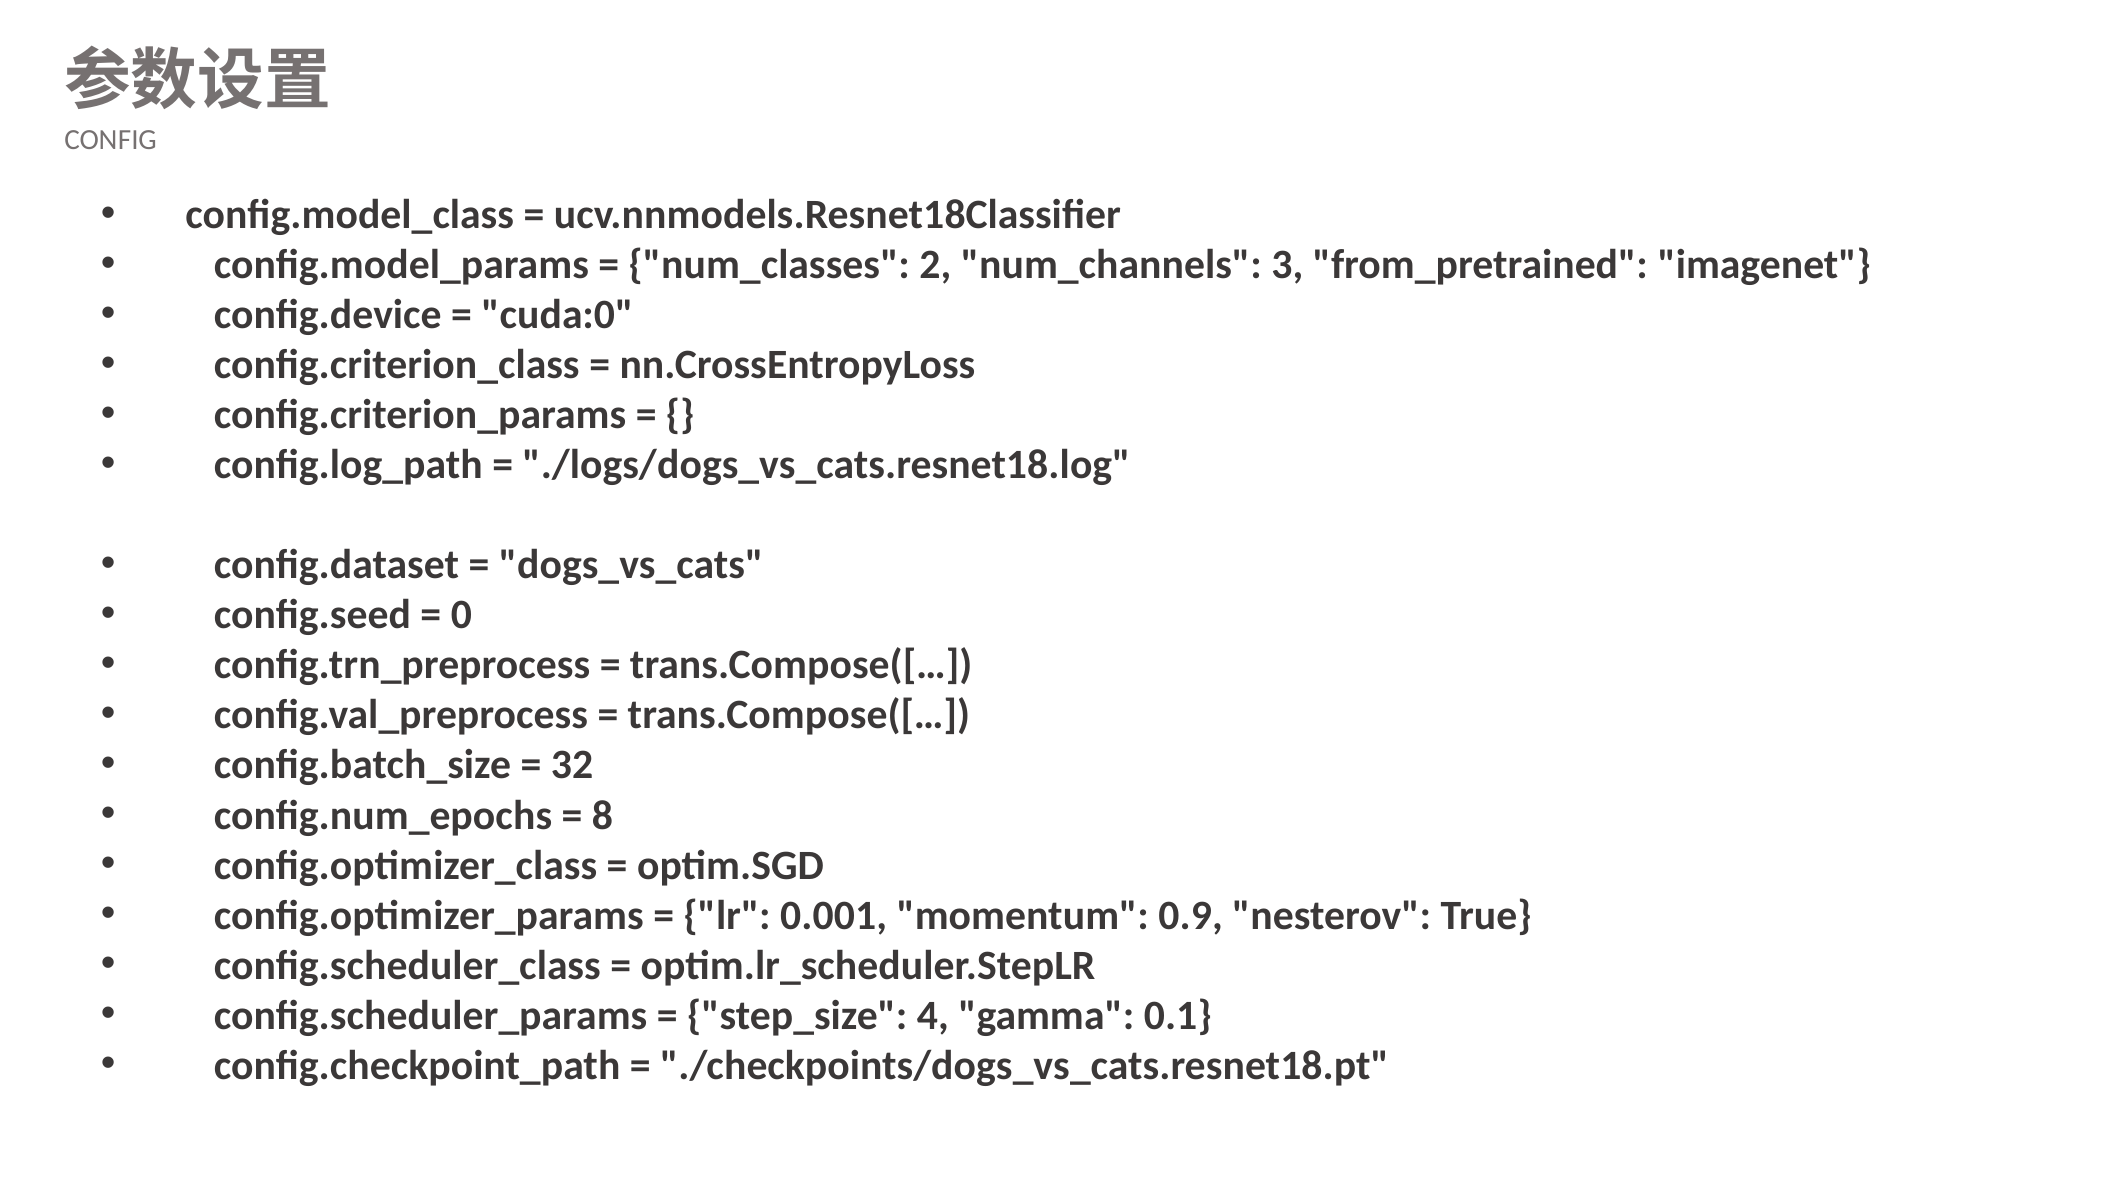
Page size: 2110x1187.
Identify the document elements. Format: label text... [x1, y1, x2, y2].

text_box config.model_class = ucv.nnmodels.Resnet18Classifier config.model_params = {"num_classes": 2, "num_channels": 3, "from_pretrained": "imagenet"} config.device = "cuda:0" config.criterion_class = nn.CrossEntropyLoss config.criterion_params = {} config.log_path = "./logs/dogs_vs_cats.resnet18.log" config.dataset = "dogs_vs_cats" config.seed = 0 config.trn_preprocess = trans.Compose([…]) config.val_preprocess = trans.Compose([…]) config.batch_size = 32 config.num_epochs = 8 config.optimizer_class = optim.SGD config.optimizer_params = {"lr": 0.001, "momentum": 0.9, "nesterov": True} config.scheduler_class = optim.lr_scheduler.StepLR config.scheduler_params = {"step_size": 4, "gamma": 0.1} config.checkpoint_path = "./checkpoints/dogs_vs_cats.resnet18.pt" [86, 179, 2024, 1095]
text_box CONFIG [64, 119, 525, 155]
text_box 参数设置 [64, 36, 713, 117]
